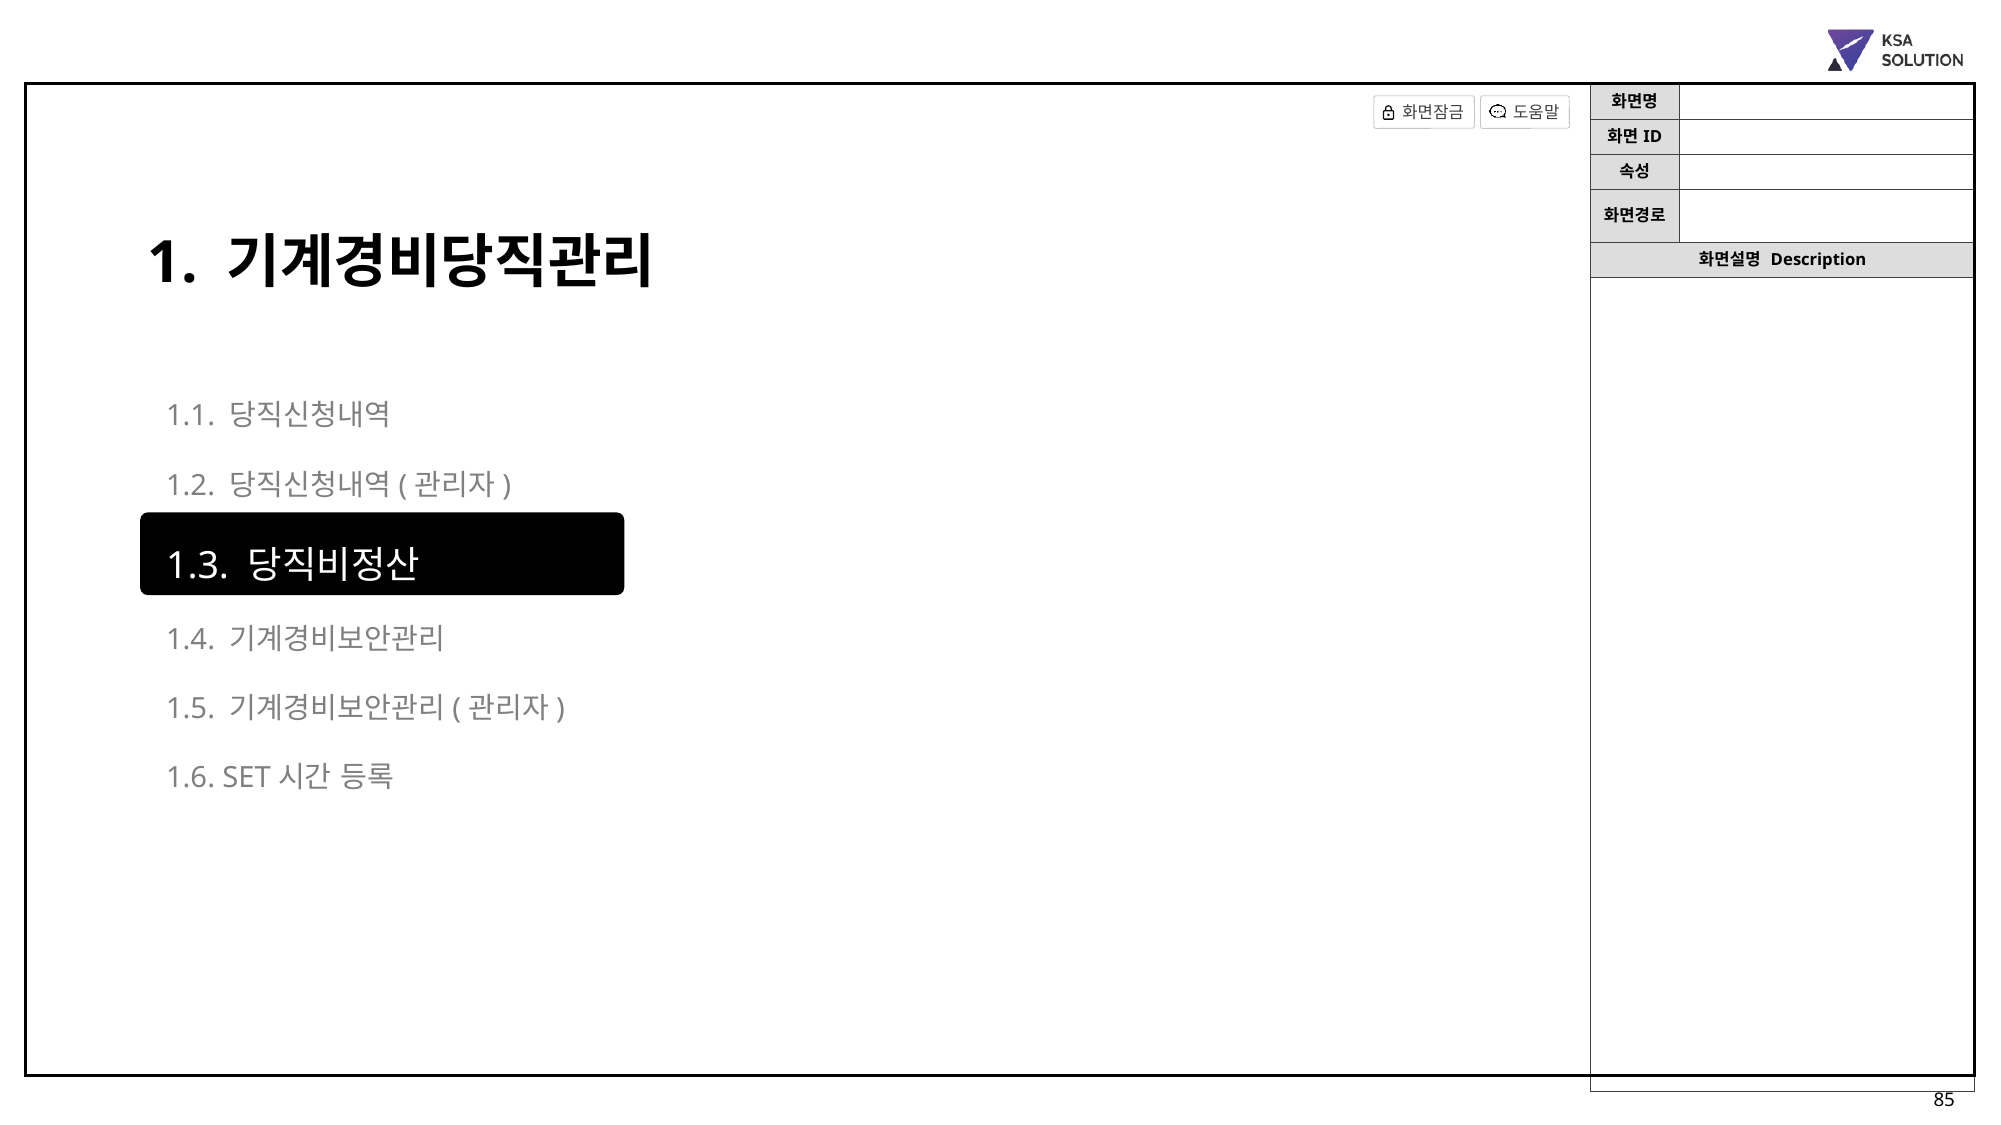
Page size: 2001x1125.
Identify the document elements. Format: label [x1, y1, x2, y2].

text_box [121, 371, 1540, 802]
picture [1824, 25, 1966, 73]
text_box [133, 224, 1552, 308]
picture [1489, 104, 1506, 118]
